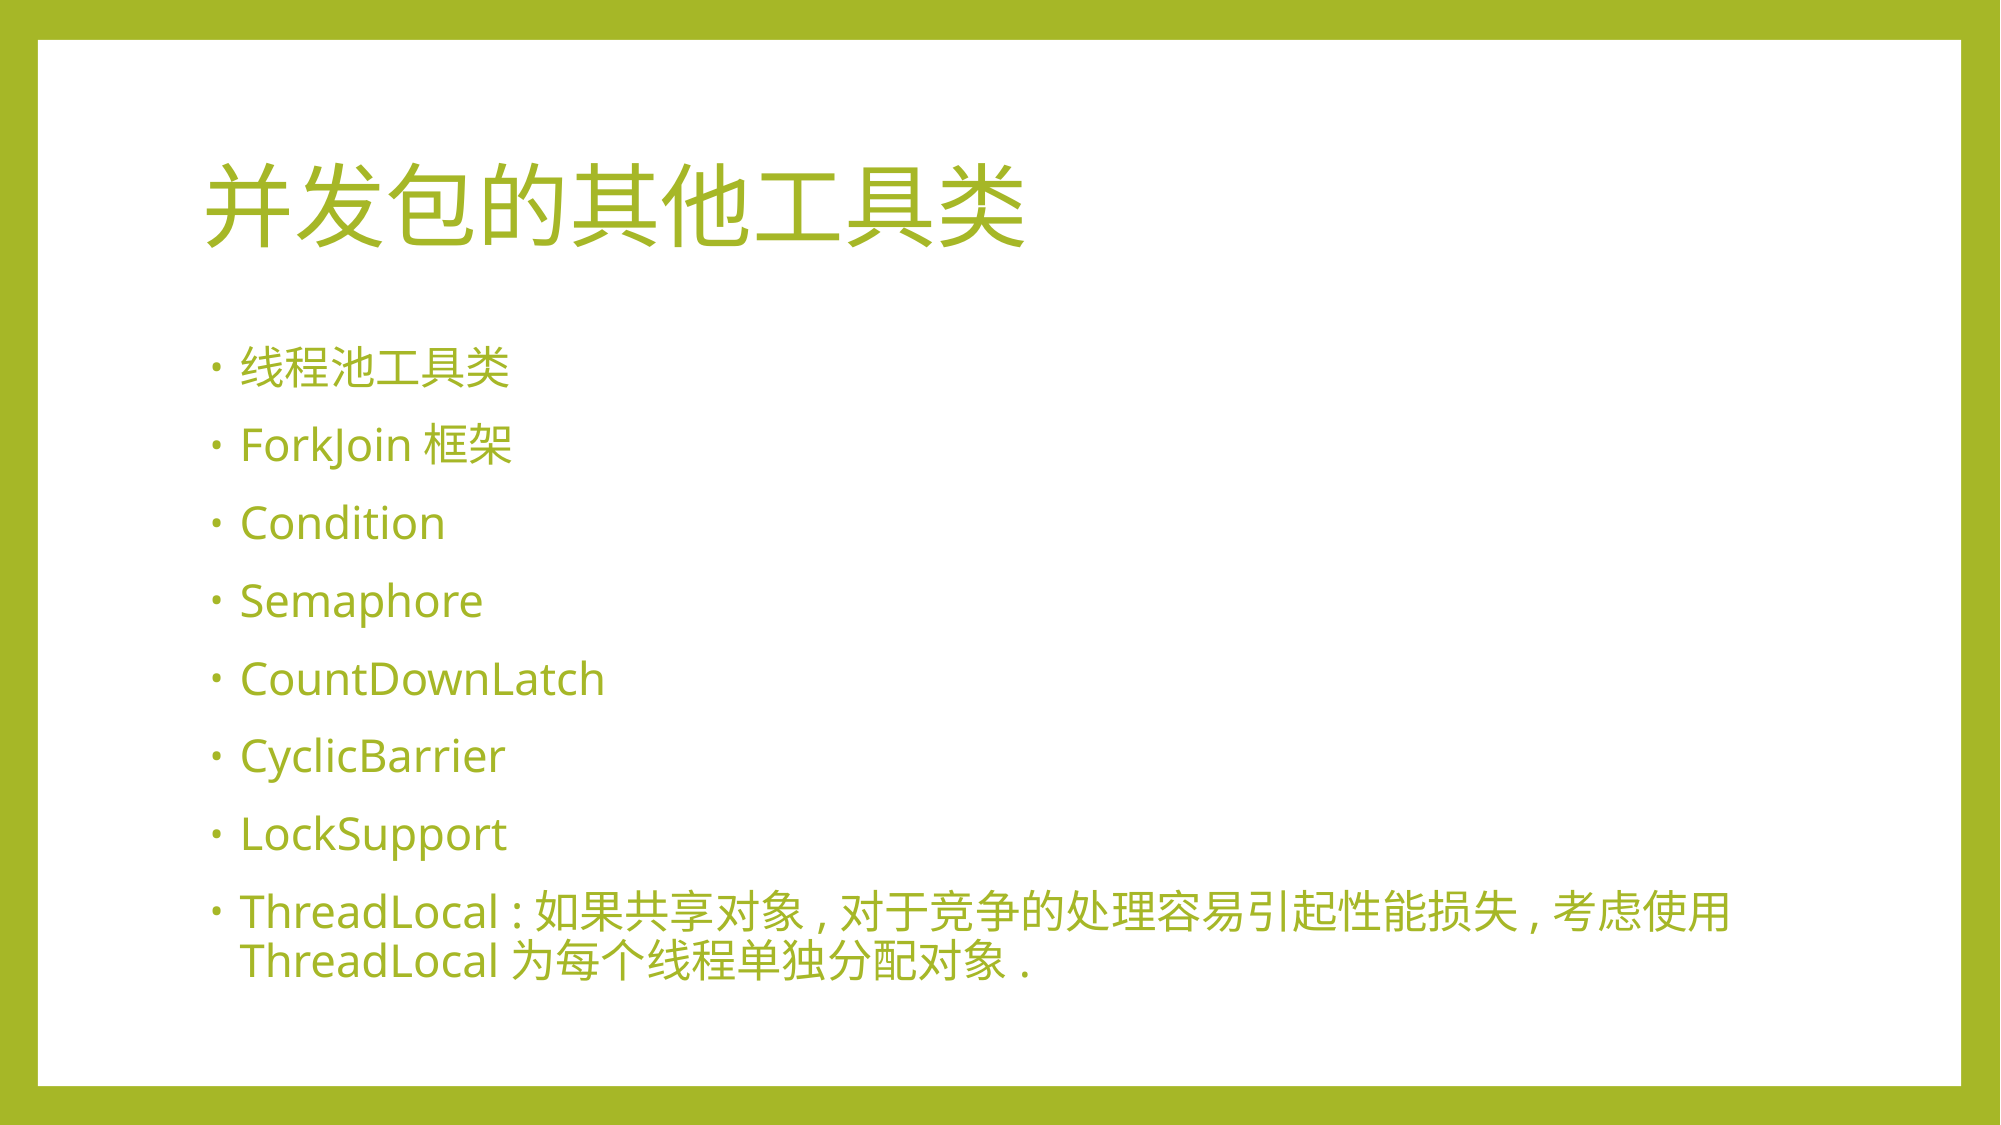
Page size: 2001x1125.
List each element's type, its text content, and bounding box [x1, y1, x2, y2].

title 并发包的其他工具类 [187, 99, 1808, 323]
list 线程池工具类 ForkJoin框架 Condition Semaphore CountDownLatch CyclicBarrier LockSupport ThreadLocal :如果共享对象,对于竞争的处理容易引起性能损失,考虑使用ThreadLocal为每个线程单独分配对象. [187, 337, 1808, 1000]
